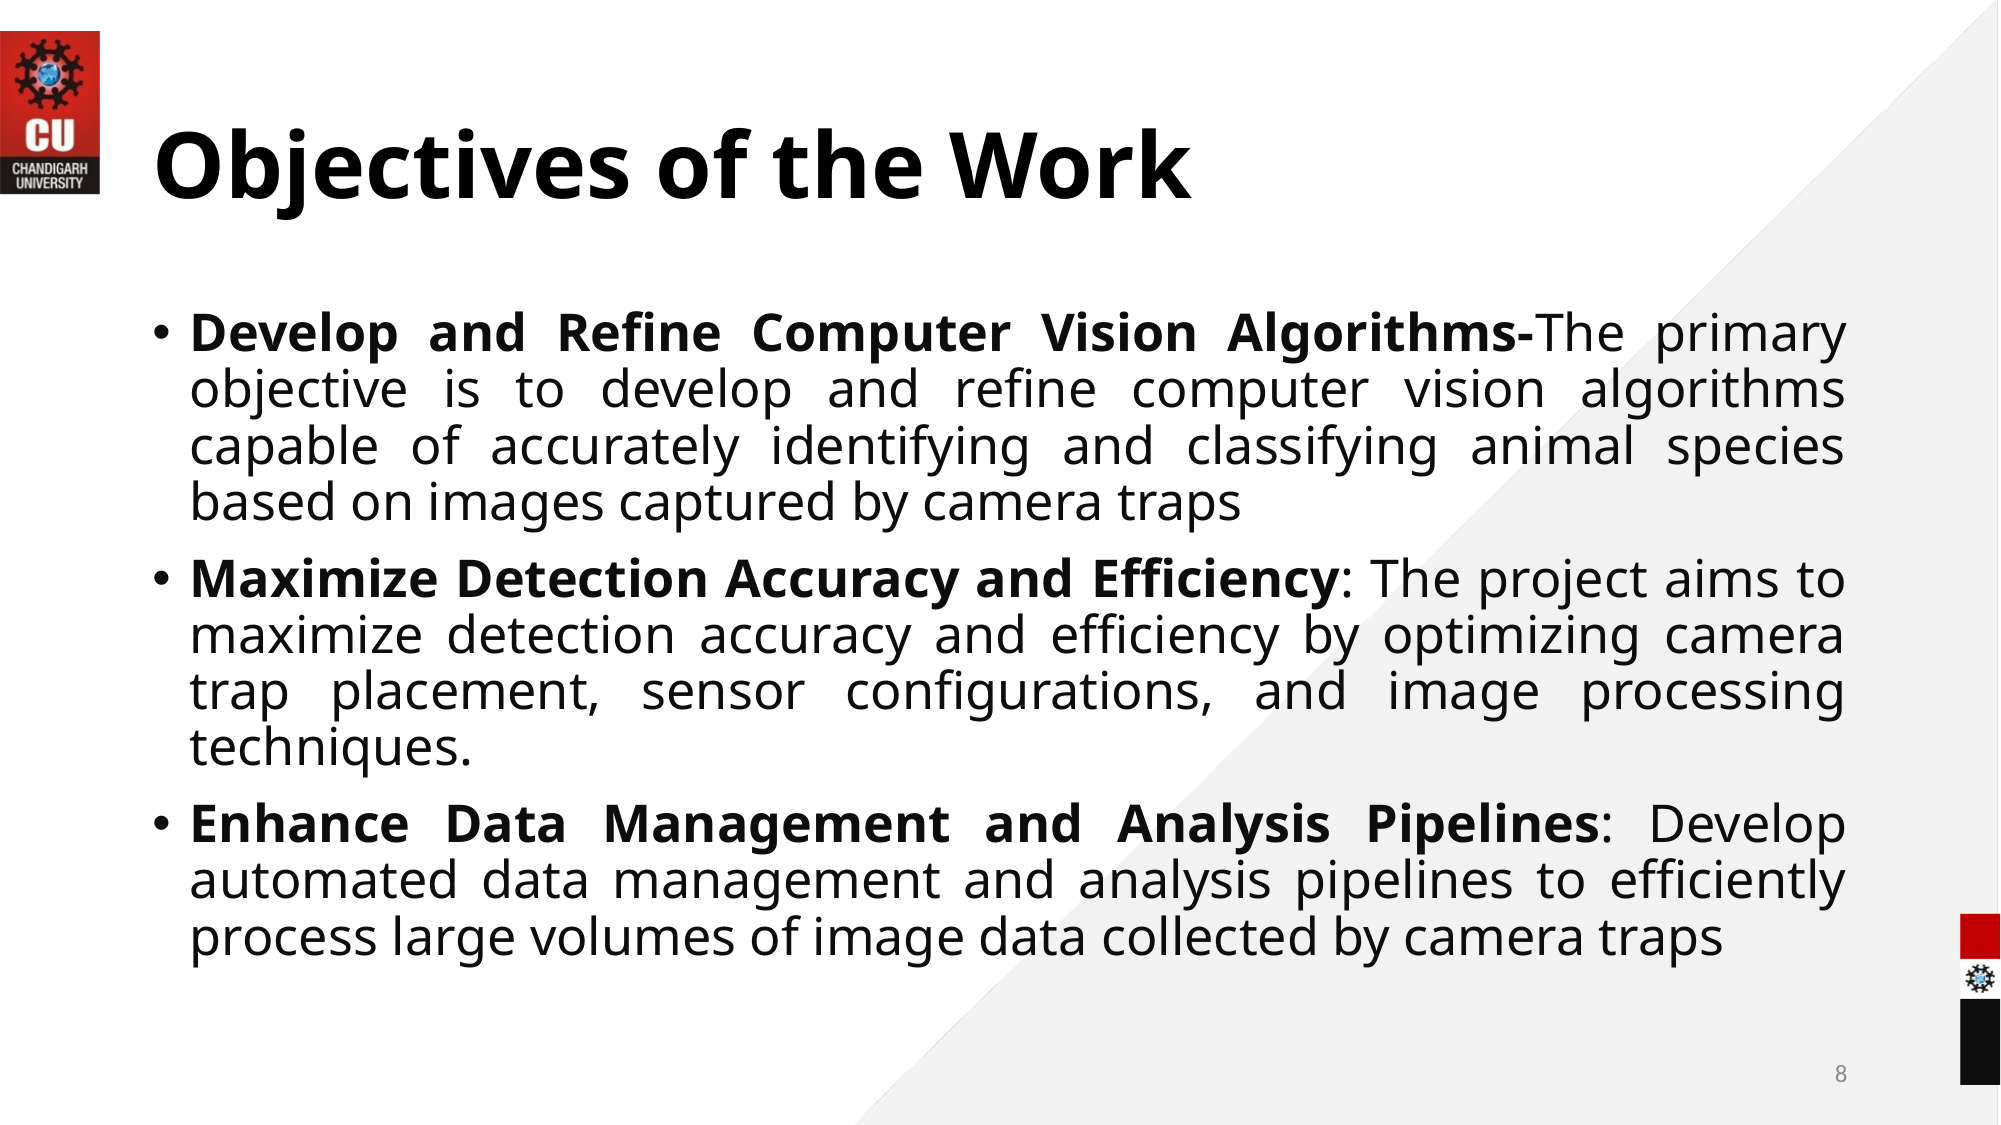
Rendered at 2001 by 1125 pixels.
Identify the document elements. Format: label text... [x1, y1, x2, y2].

slide_number 8 [1412, 1042, 1863, 1103]
list Develop and Refine Computer Vision Algorithms-The primary objective is to develop and refine computer vision algorithms capable of accurately identifying and classifying animal species based on images captured by camera traps Maximize Detection Accuracy and Efficiency: The project aims to maximize detection accuracy and efficiency by optimizing camera trap placement, sensor configurations, and image processing techniques. Enhance Data Management and Analysis Pipelines: Develop automated data management and analysis pipelines to efficiently process large volumes of image data collected by camera traps [137, 299, 1863, 1014]
title Objectives of the Work [137, 59, 1863, 278]
picture [0, 0, 2001, 1125]
